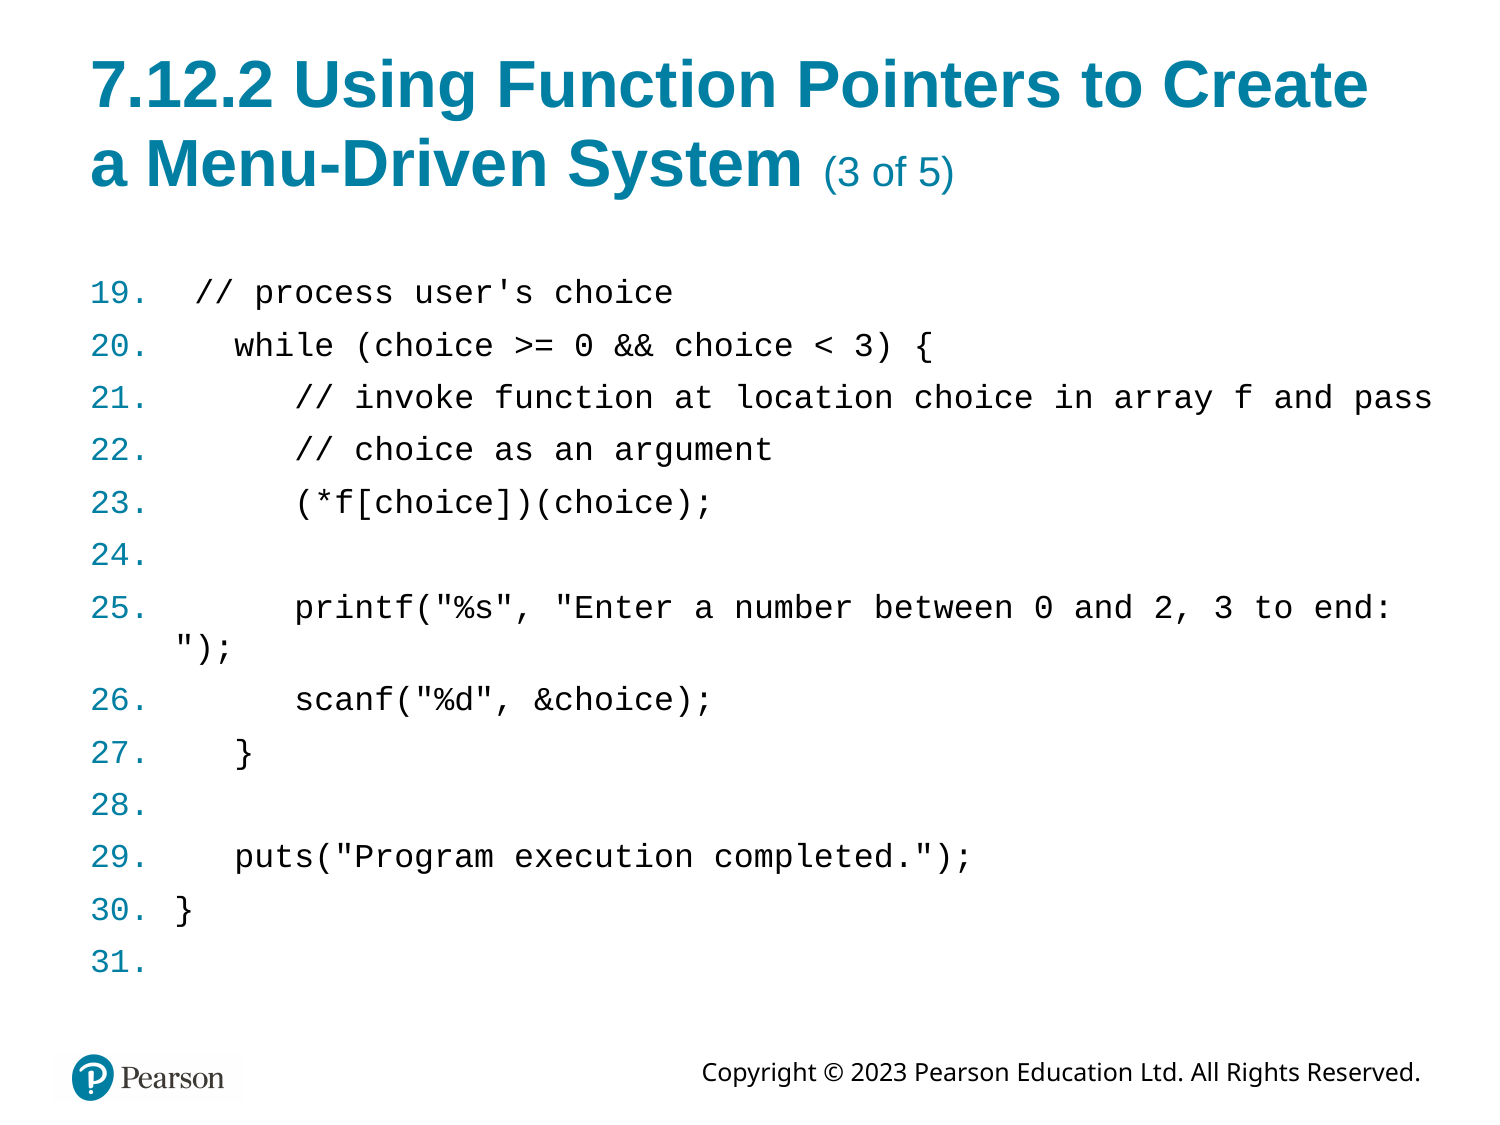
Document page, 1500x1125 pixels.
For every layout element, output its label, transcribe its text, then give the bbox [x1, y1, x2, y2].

list // process user's choice while (choice >= 0 && choice < 3) { // invoke function at location choice in array f and pass // choice as an argument (*f[choice])(choice); printf("%s", "Enter a number between 0 and 2, 3 to end: "); scanf("%d", &choice); } puts("Program execution completed."); } [75, 255, 1466, 1031]
picture [51, 1053, 245, 1102]
title 7.12.2 Using Function Pointers to Create a Menu-Driven System (3 of 5) [75, 35, 1425, 216]
